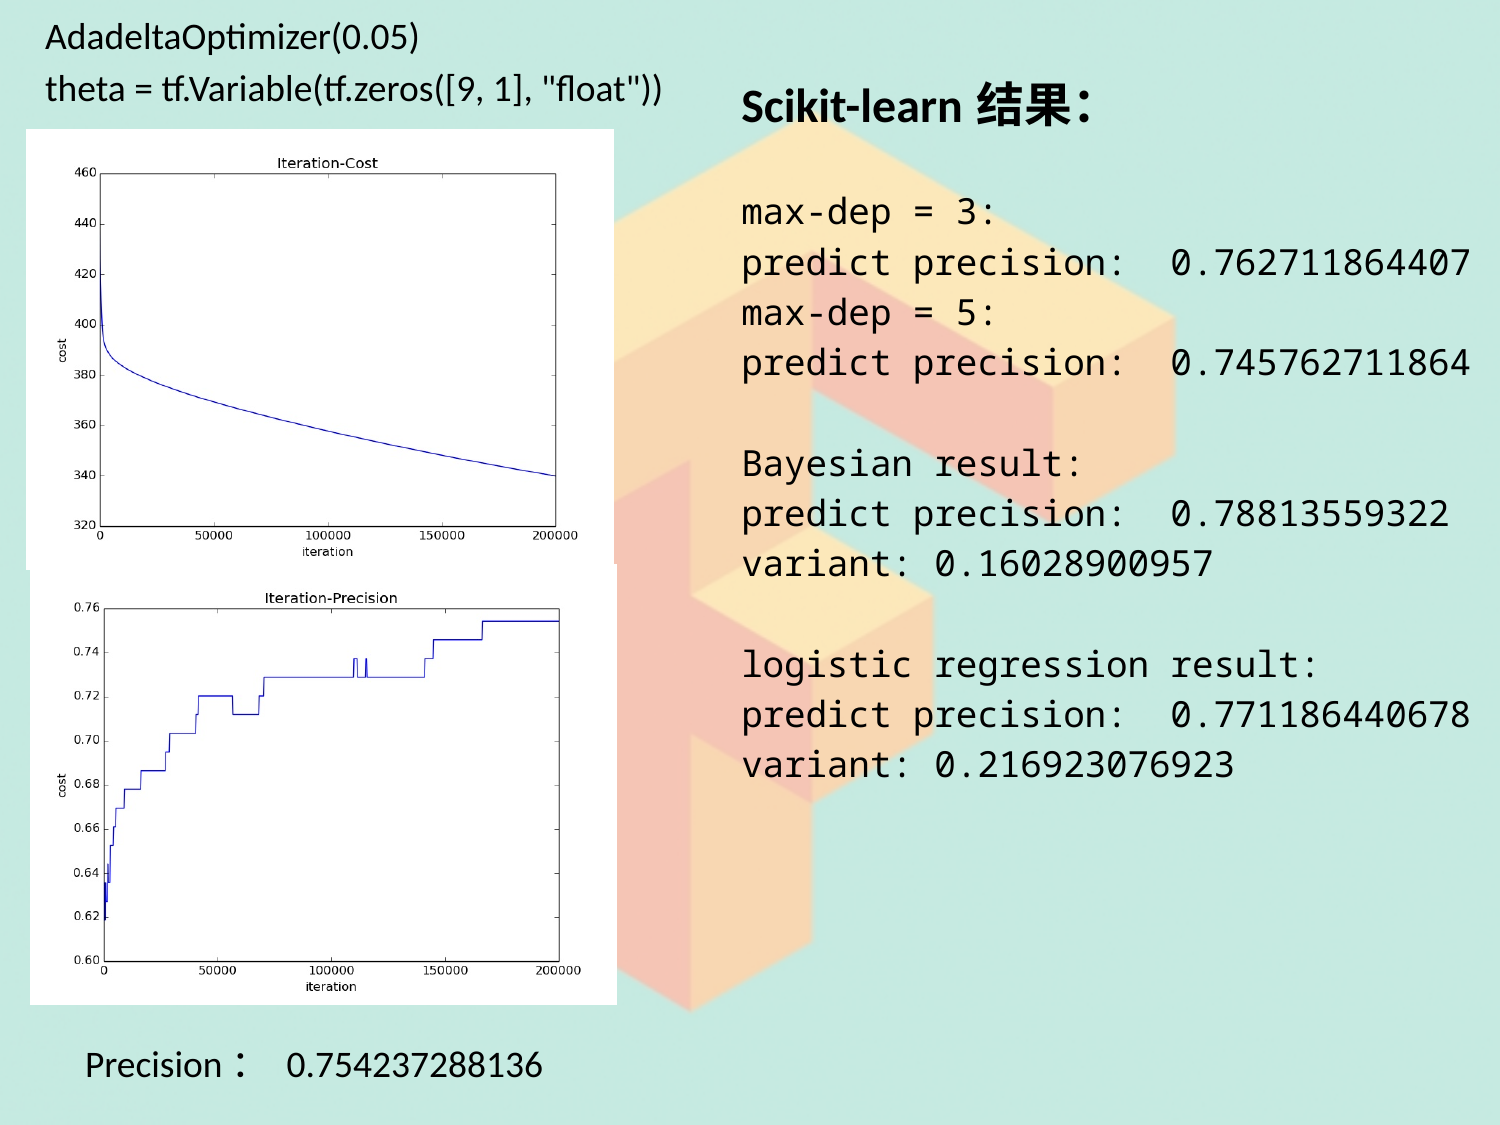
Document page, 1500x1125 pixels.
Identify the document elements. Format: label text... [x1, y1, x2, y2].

text_box Precision： 0.754237288136 [70, 1032, 558, 1092]
text_box Scikit-learn 结果： max-dep = 3: predict precision: 0.762711864407 max-dep = 5: predict precision: 0.745762711864 Bayesian result: predict precision: 0.78813559322 variant: 0.16028900957 logistic regression result: predict precision: 0.771186440678 variant: 0.216923076923 [726, 42, 1500, 799]
picture [26, 129, 618, 1005]
text_box AdadeltaOptimizer(0.05) theta = tf.Variable(tf.zeros([9, 1], "float")) [30, 4, 715, 197]
